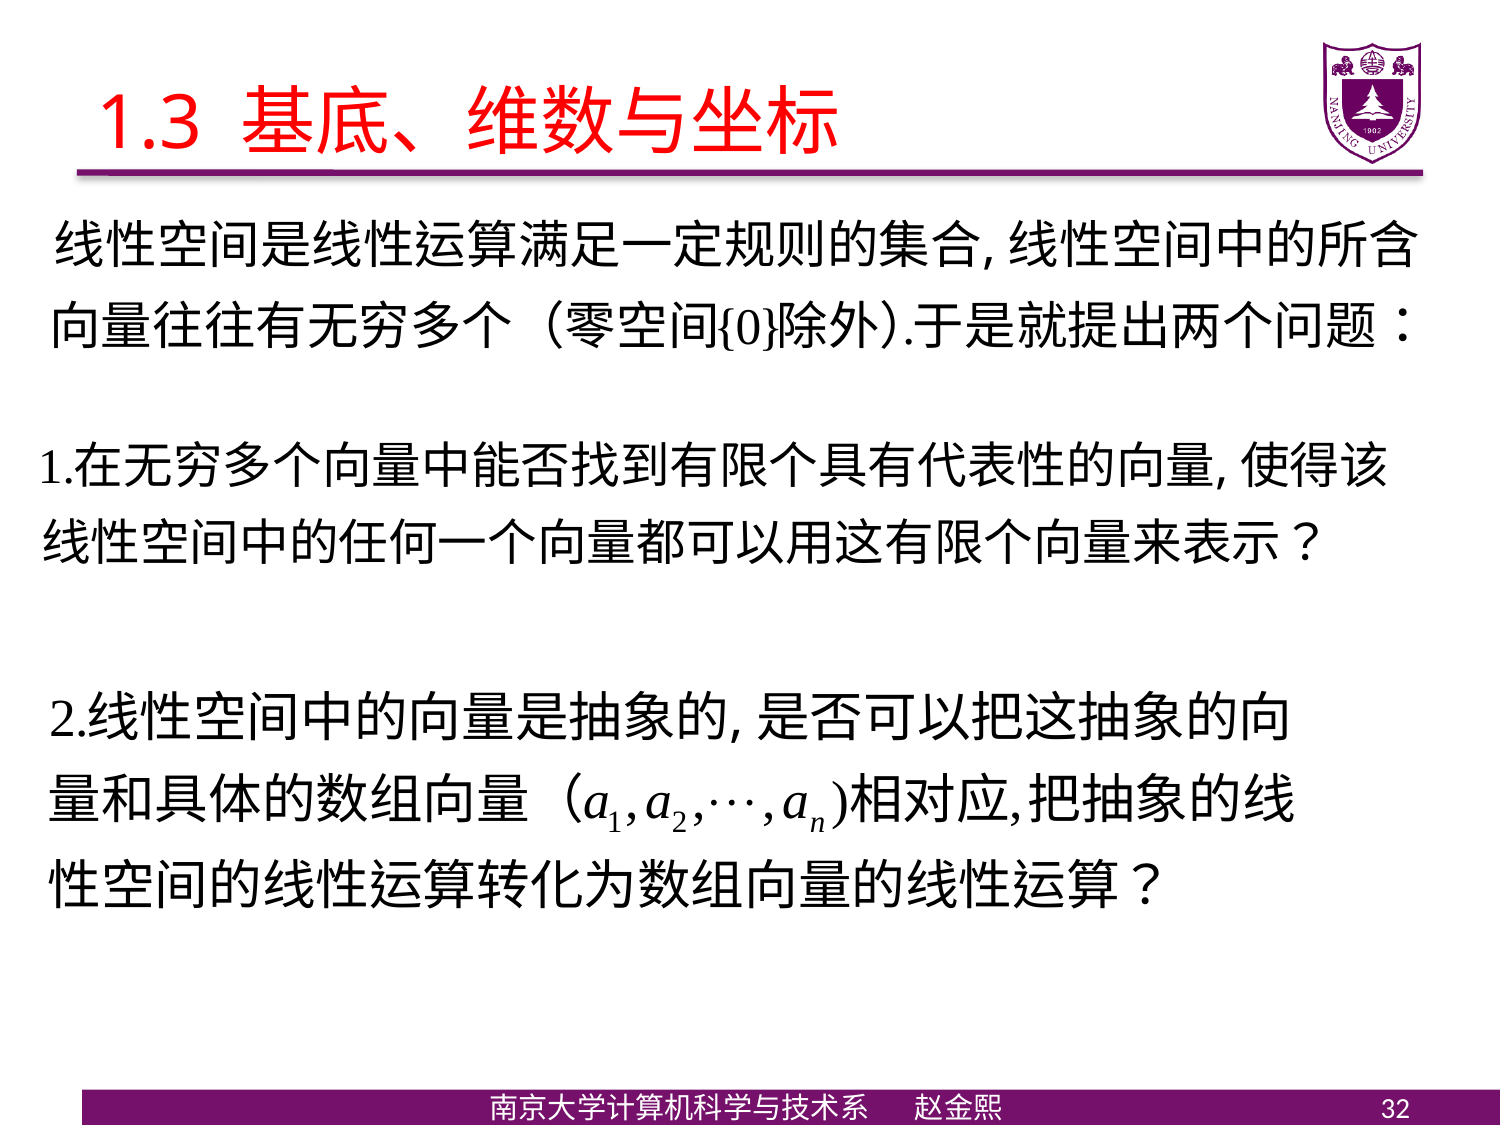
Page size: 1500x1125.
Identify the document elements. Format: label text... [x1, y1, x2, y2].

text_box 1.3 基底、维数与坐标 [82, 66, 961, 172]
picture [1323, 42, 1421, 164]
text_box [47, 210, 1428, 366]
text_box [34, 433, 1397, 575]
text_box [40, 680, 1301, 922]
